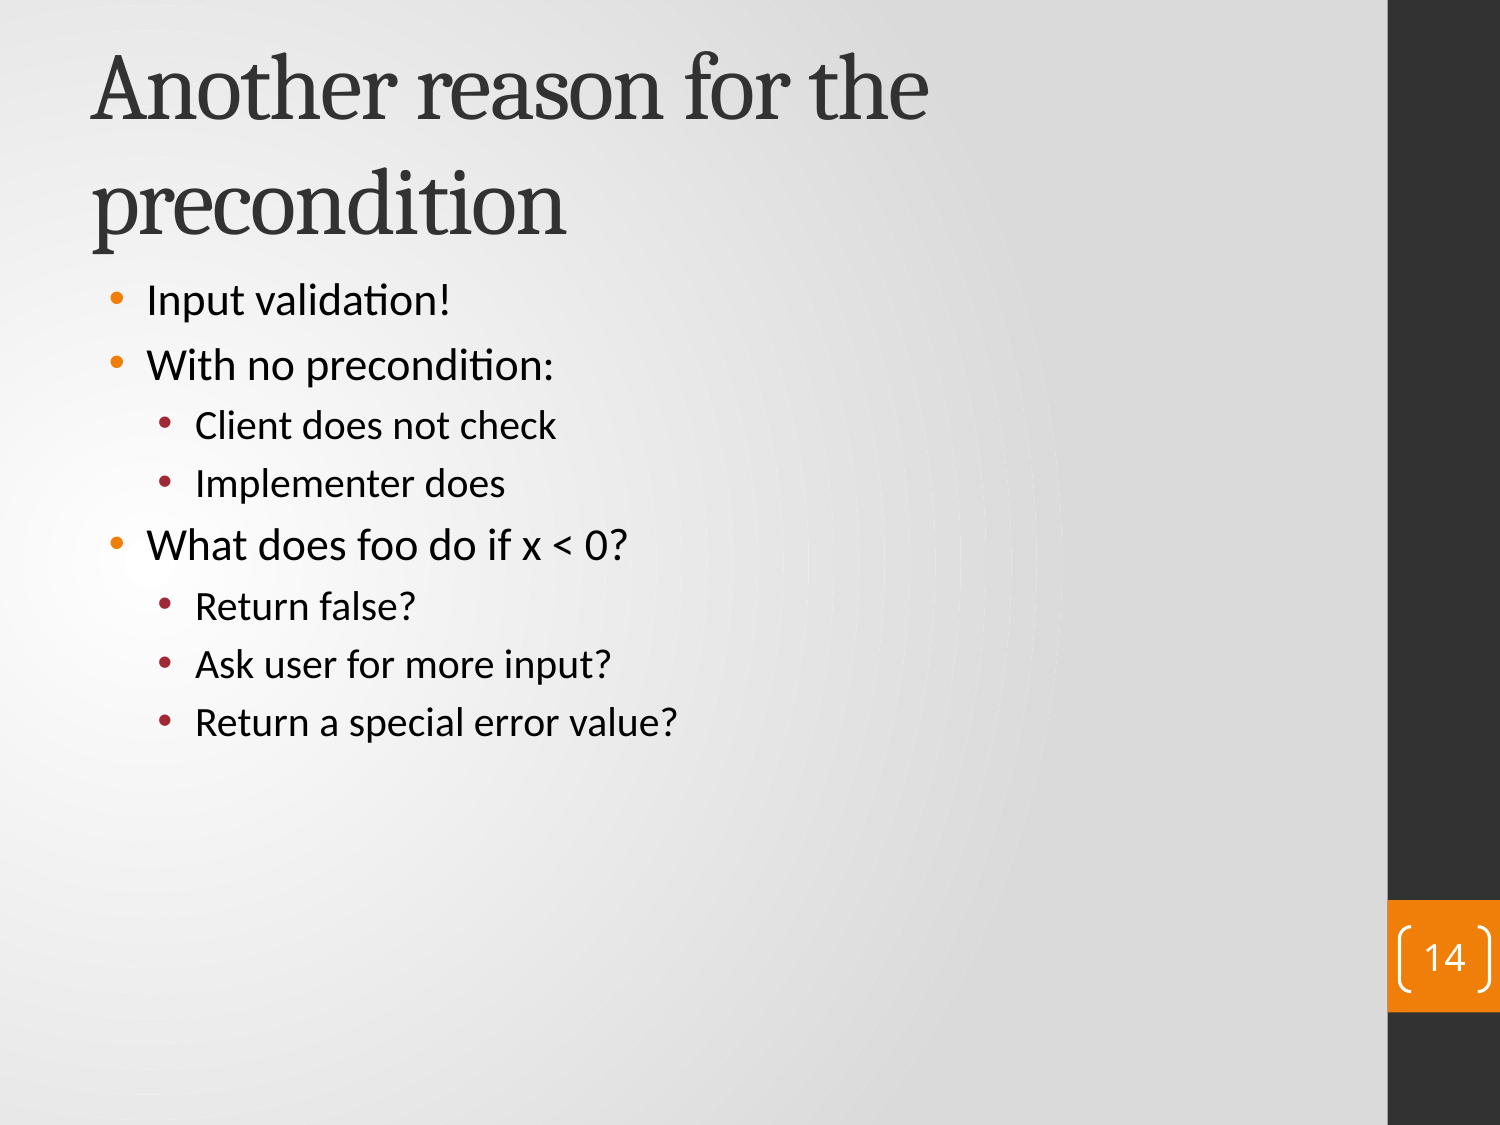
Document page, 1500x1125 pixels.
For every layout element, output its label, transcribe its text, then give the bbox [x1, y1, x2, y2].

title Another reason for the precondition [75, 45, 1325, 233]
slide_number 14 [1397, 925, 1492, 994]
list Input validation! With no precondition: Client does not check Implementer does What does foo do if x < 0? Return false? Ask user for more input? Return a special error value? [75, 262, 1325, 1050]
